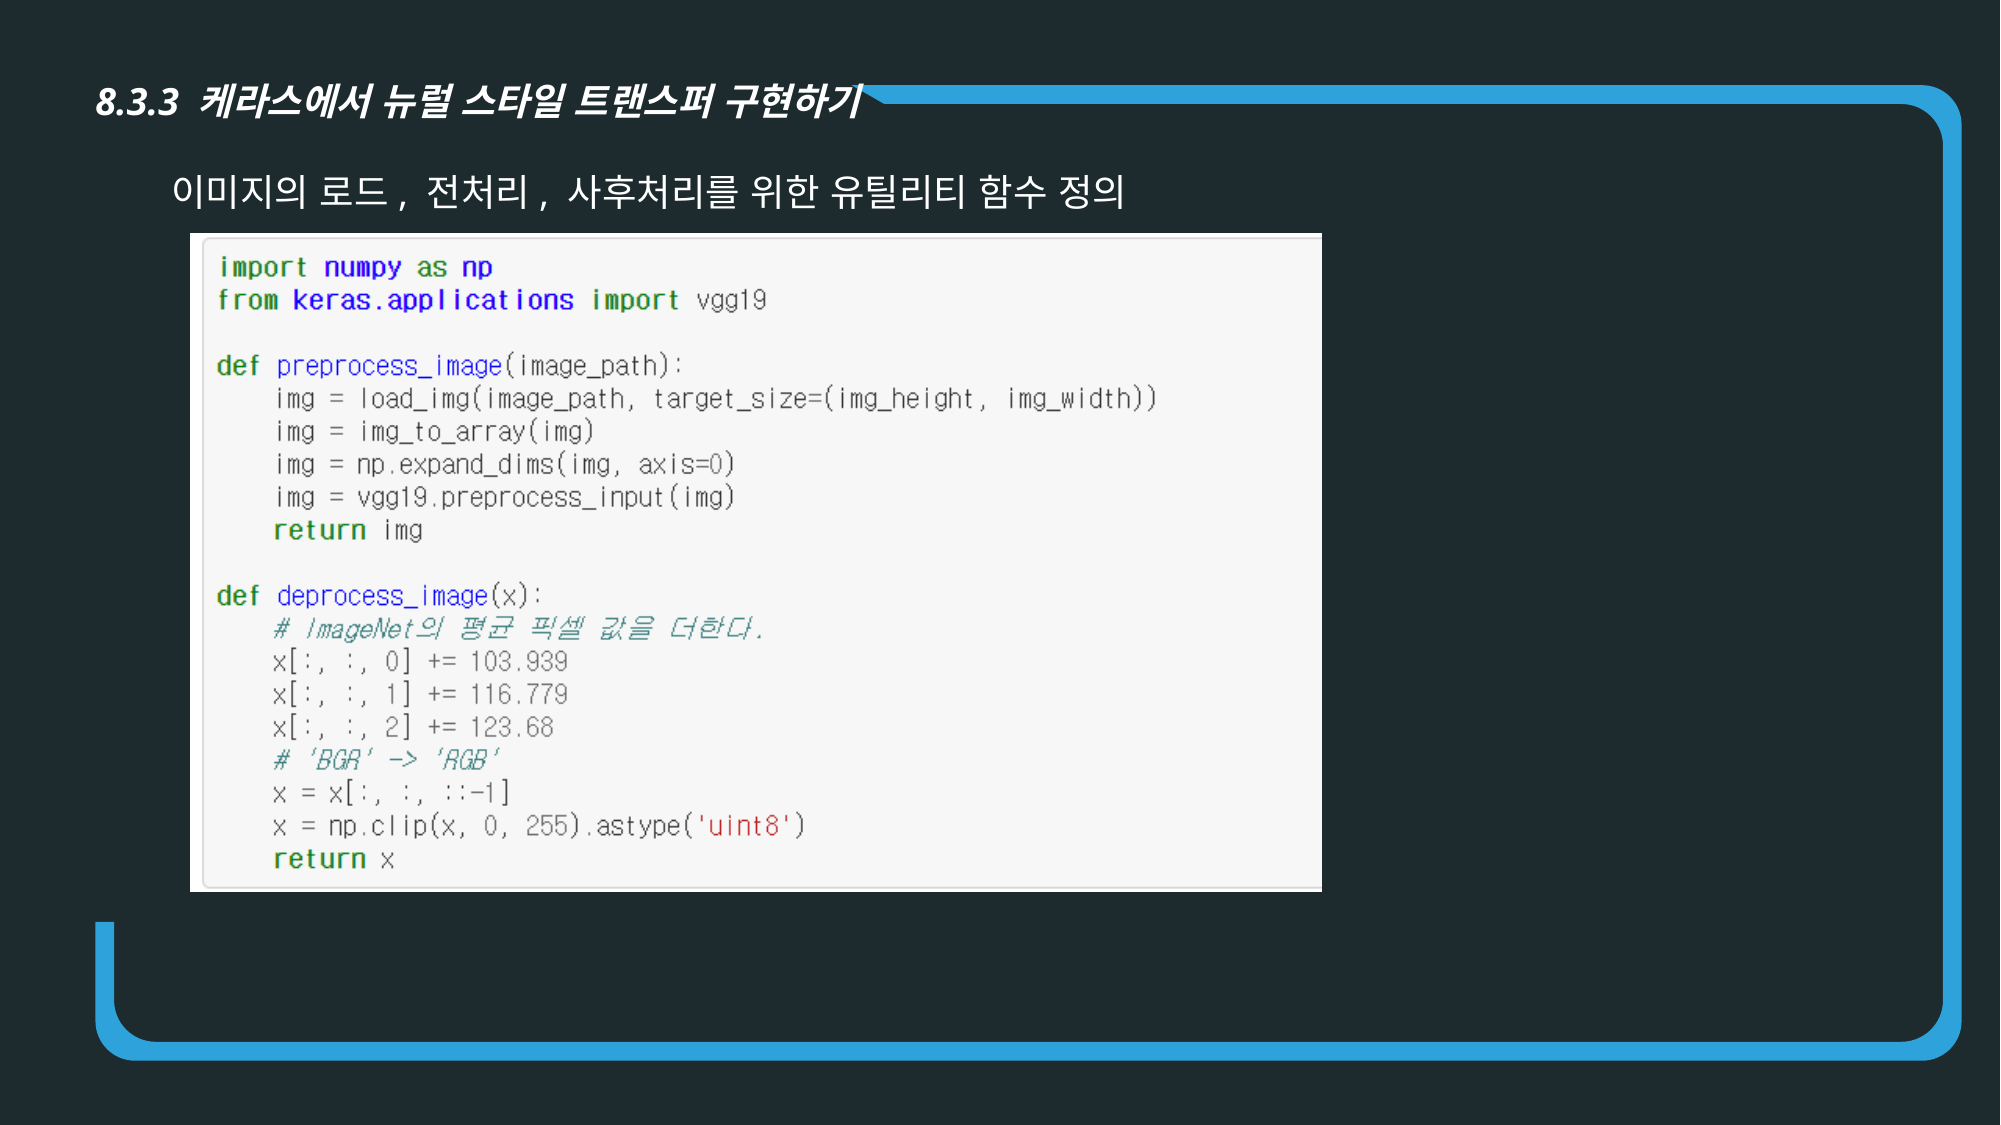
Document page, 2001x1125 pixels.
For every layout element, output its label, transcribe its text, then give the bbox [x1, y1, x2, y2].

text_box 8.3.3 케라스에서 뉴럴 스타일 트랜스퍼 구현하기 [38, 47, 918, 131]
text_box [94, 84, 1963, 1062]
text_box 이미지의 로드, 전처리, 사후처리를 위한 유틸리티 함수 정의 [156, 161, 1224, 222]
picture [190, 233, 1322, 892]
